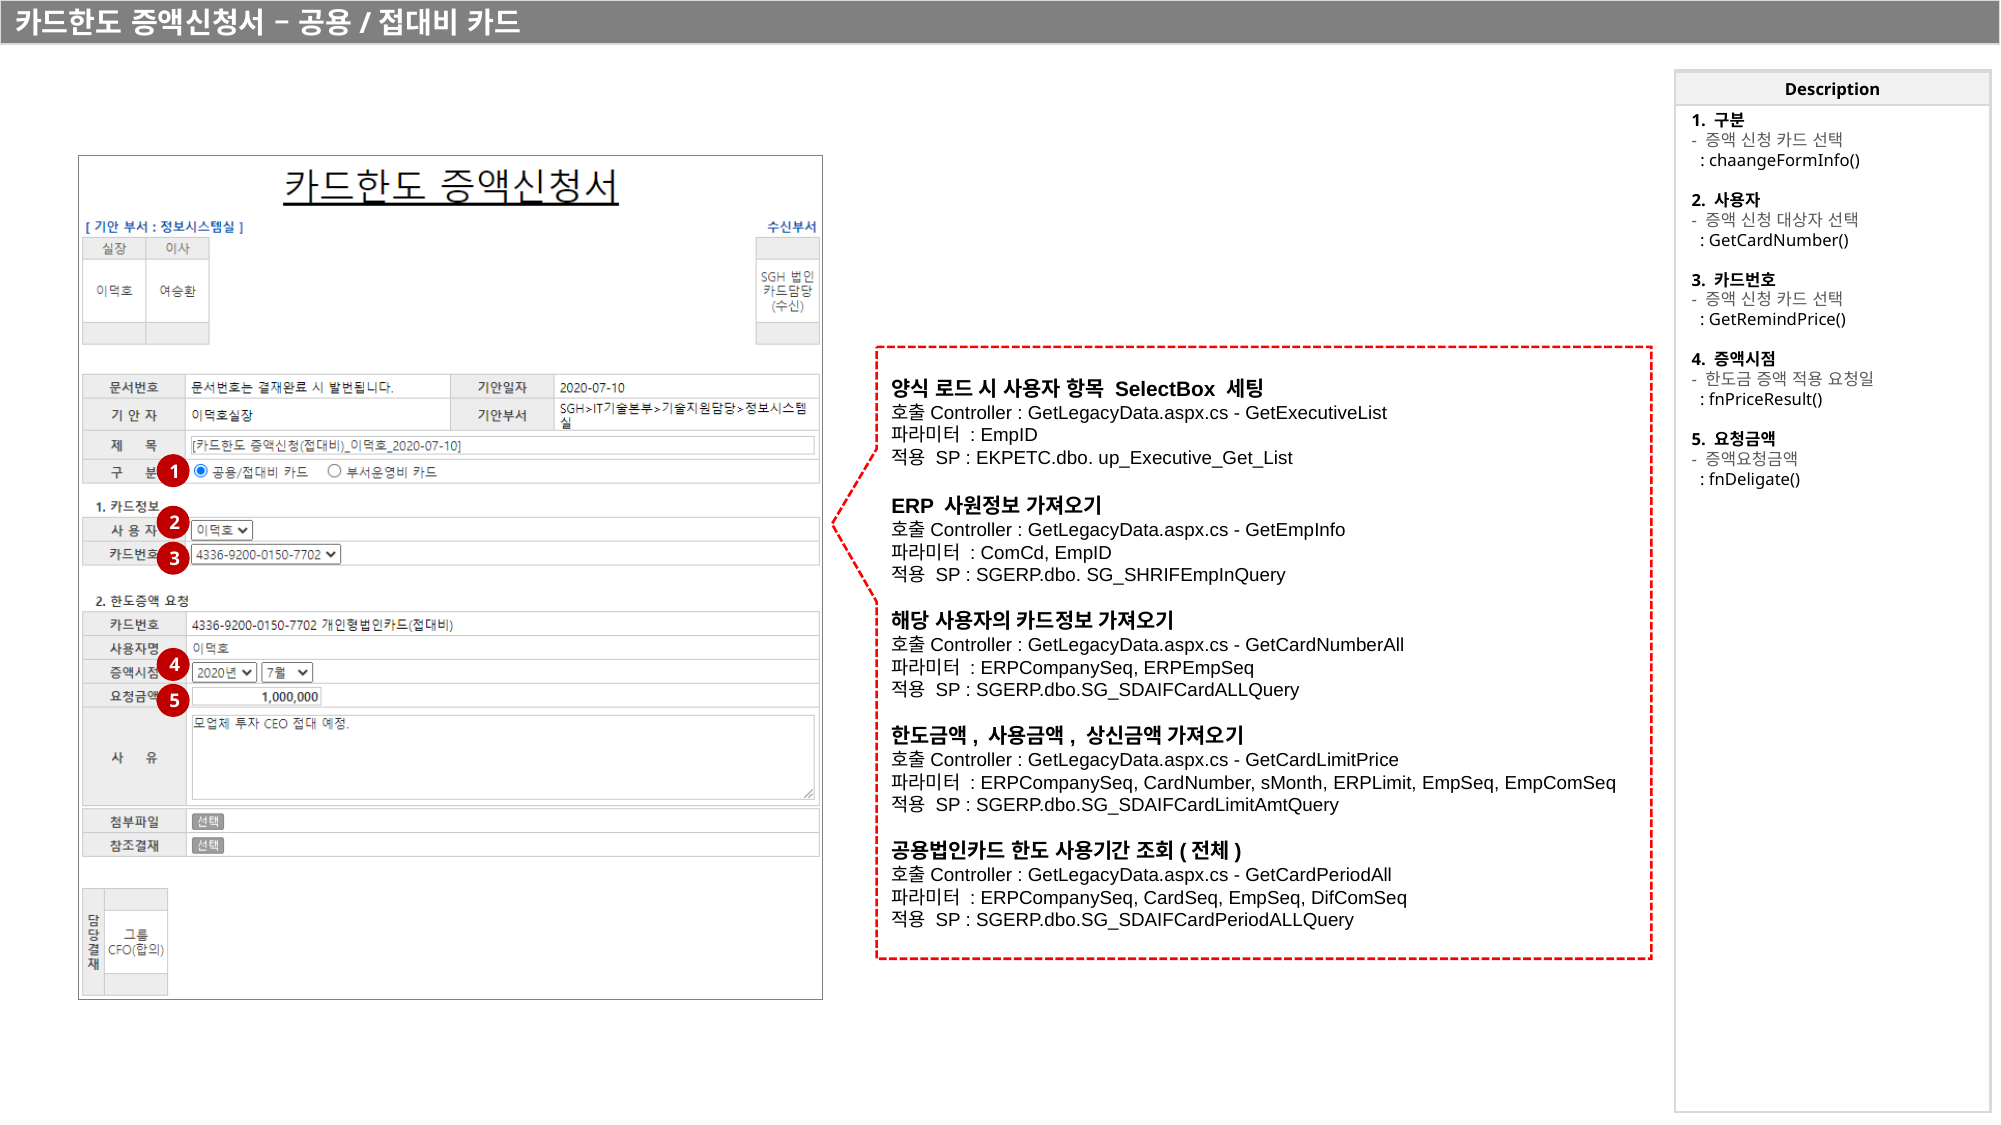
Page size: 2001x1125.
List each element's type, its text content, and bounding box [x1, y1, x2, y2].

text_box [1674, 106, 1992, 1113]
text_box Description [1674, 71, 1992, 106]
text_box 양식 로드 시 사용자 항목 SelectBox 세팅 호출Controller : GetLegacyData.aspx.cs - GetExecutiveList 파라미터 : EmpID 적용 SP : EKPETC.dbo. up_Executive_Get_List ERP 사원정보 가져오기 호출Controller : GetLegacyData.aspx.cs - GetEmpInfo 파라미터 : ComCd, EmpID 적용 SP : SGERP.dbo. SG_SHRIFEmpInQuery 해당 사용자의 카드정보 가져오기 호출Controller : GetLegacyData.aspx.cs - GetCardNumberAll 파라미터 : ERPCompanySeq, ERPEmpSeq 적용 SP : SGERP.dbo.SG_SDAIFCardALLQuery 한도금액, 사용금액, 상신금액 가져오기 호출Controller : GetLegacyData.aspx.cs - GetCardLimitPrice 파라미터 : ERPCompanySeq, CardNumber, sMonth, ERPLimit, EmpSeq, EmpComSeq 적용 SP : SGERP.dbo.SG_SDAIFCardLimitAmtQuery 공용법인카드 한도 사용기간 조회(전체) 호출Controller : GetLegacyData.aspx.cs - GetCardPeriodAll 파라미터 : ERPCompanySeq, CardSeq, EmpSeq, DifComSeq 적용 SP : SGERP.dbo.SG_SDAIFCardPeriodALLQuery [830, 345, 1653, 960]
picture [78, 155, 823, 1000]
text_box 카드한도 증액신청서 – 공용/접대비 카드 [0, 0, 2000, 45]
text_box 1. 구분 - 증액 신청 카드 선택 : chaangeFormInfo() 2. 사용자 - 증액 신청 대상자 선택 : GetCardNumber() 3. 카드번호 - 증액 신청 카드 선택 : GetRemindPrice() 4. 증액시점 - 한도금 증액 적용 요청일 : fnPriceResult() 5. 요청금액 - 증액요청금액 : fnDeligate() [1676, 102, 2000, 517]
